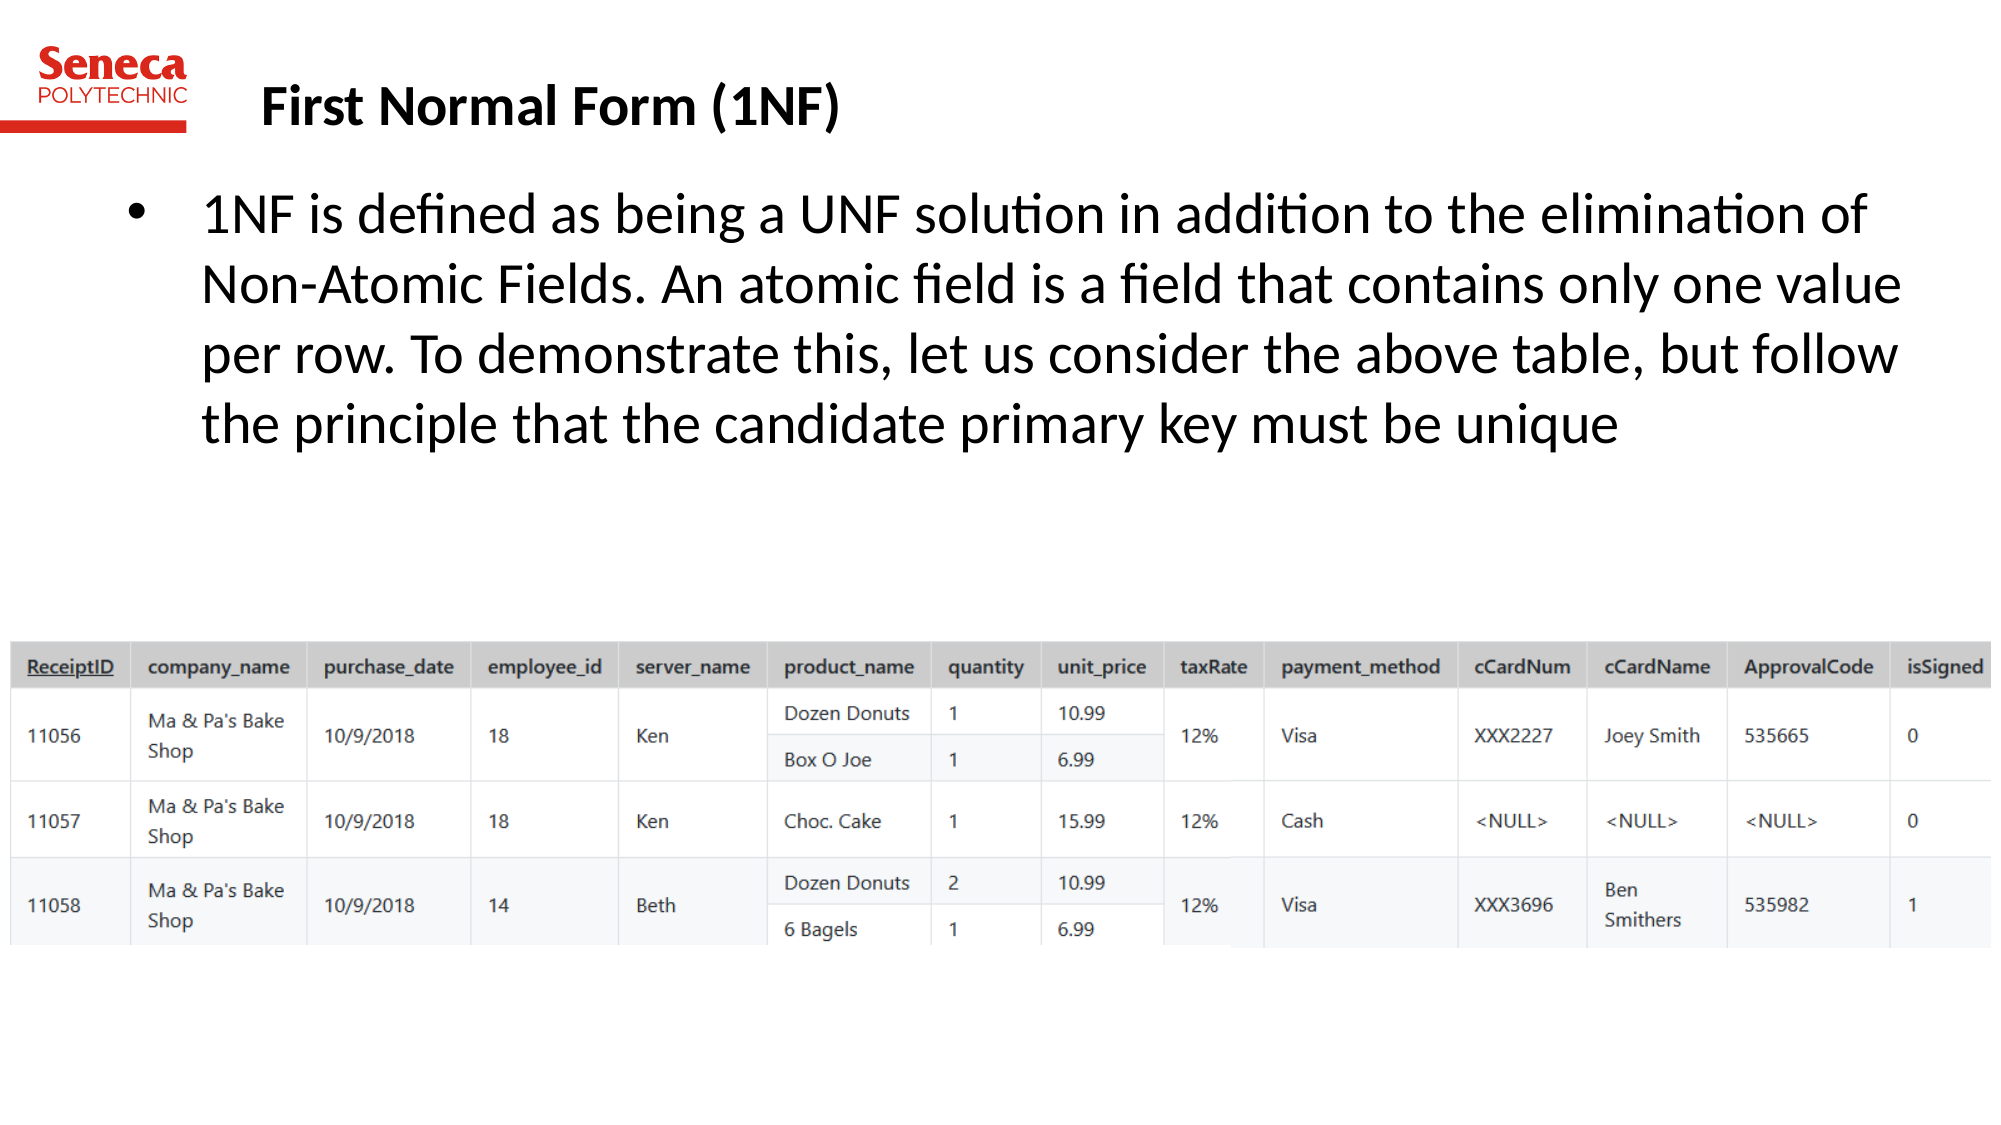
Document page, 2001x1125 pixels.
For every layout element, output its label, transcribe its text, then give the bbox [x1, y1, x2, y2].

text_box [0, 119, 187, 134]
text_box First Normal Form (1NF) [246, 59, 2000, 144]
text_box 1NF is defined as being a UNF solution in addition to the elimination of Non-Atomic Fields. An atomic field is a field that contains only one value per row. To demonstrate this, let us consider the above table, but follow the principle that the candidate primary key must be unique [93, 167, 1925, 463]
picture [39, 46, 187, 103]
picture [10, 641, 1991, 948]
